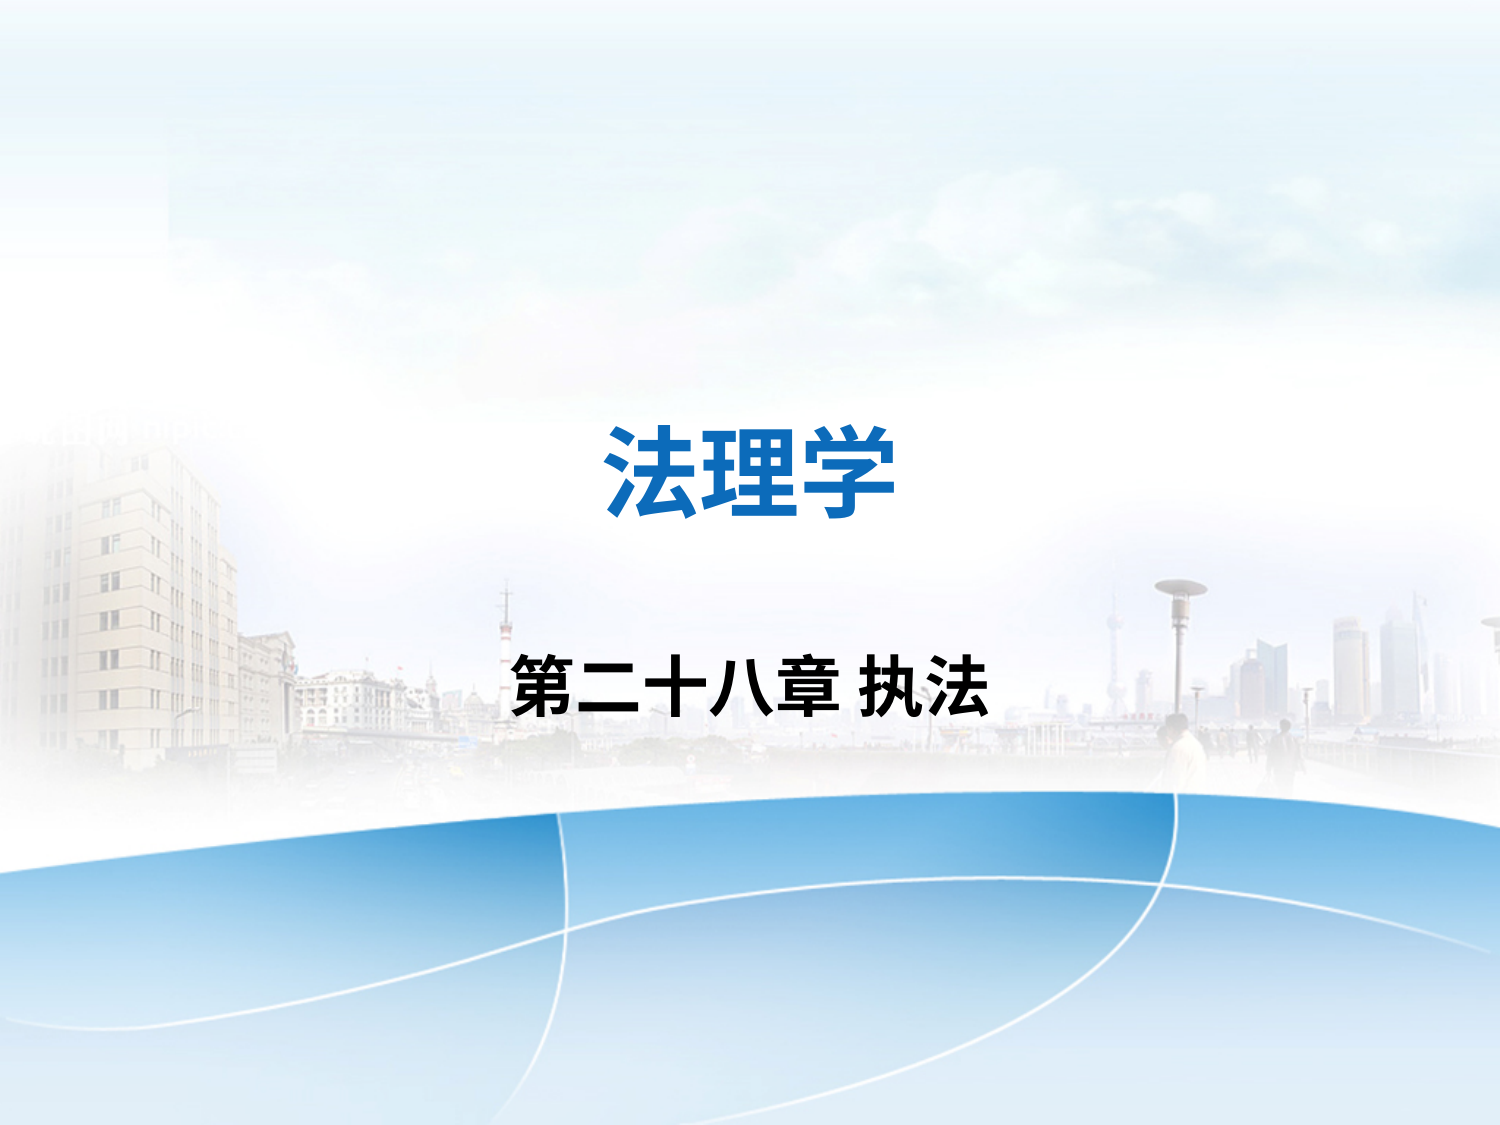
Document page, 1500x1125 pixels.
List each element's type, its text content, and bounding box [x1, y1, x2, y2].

title 法理学 [112, 349, 1388, 591]
picture [0, 0, 1500, 1125]
subtitle 第二十八章 执法 [225, 637, 1275, 925]
